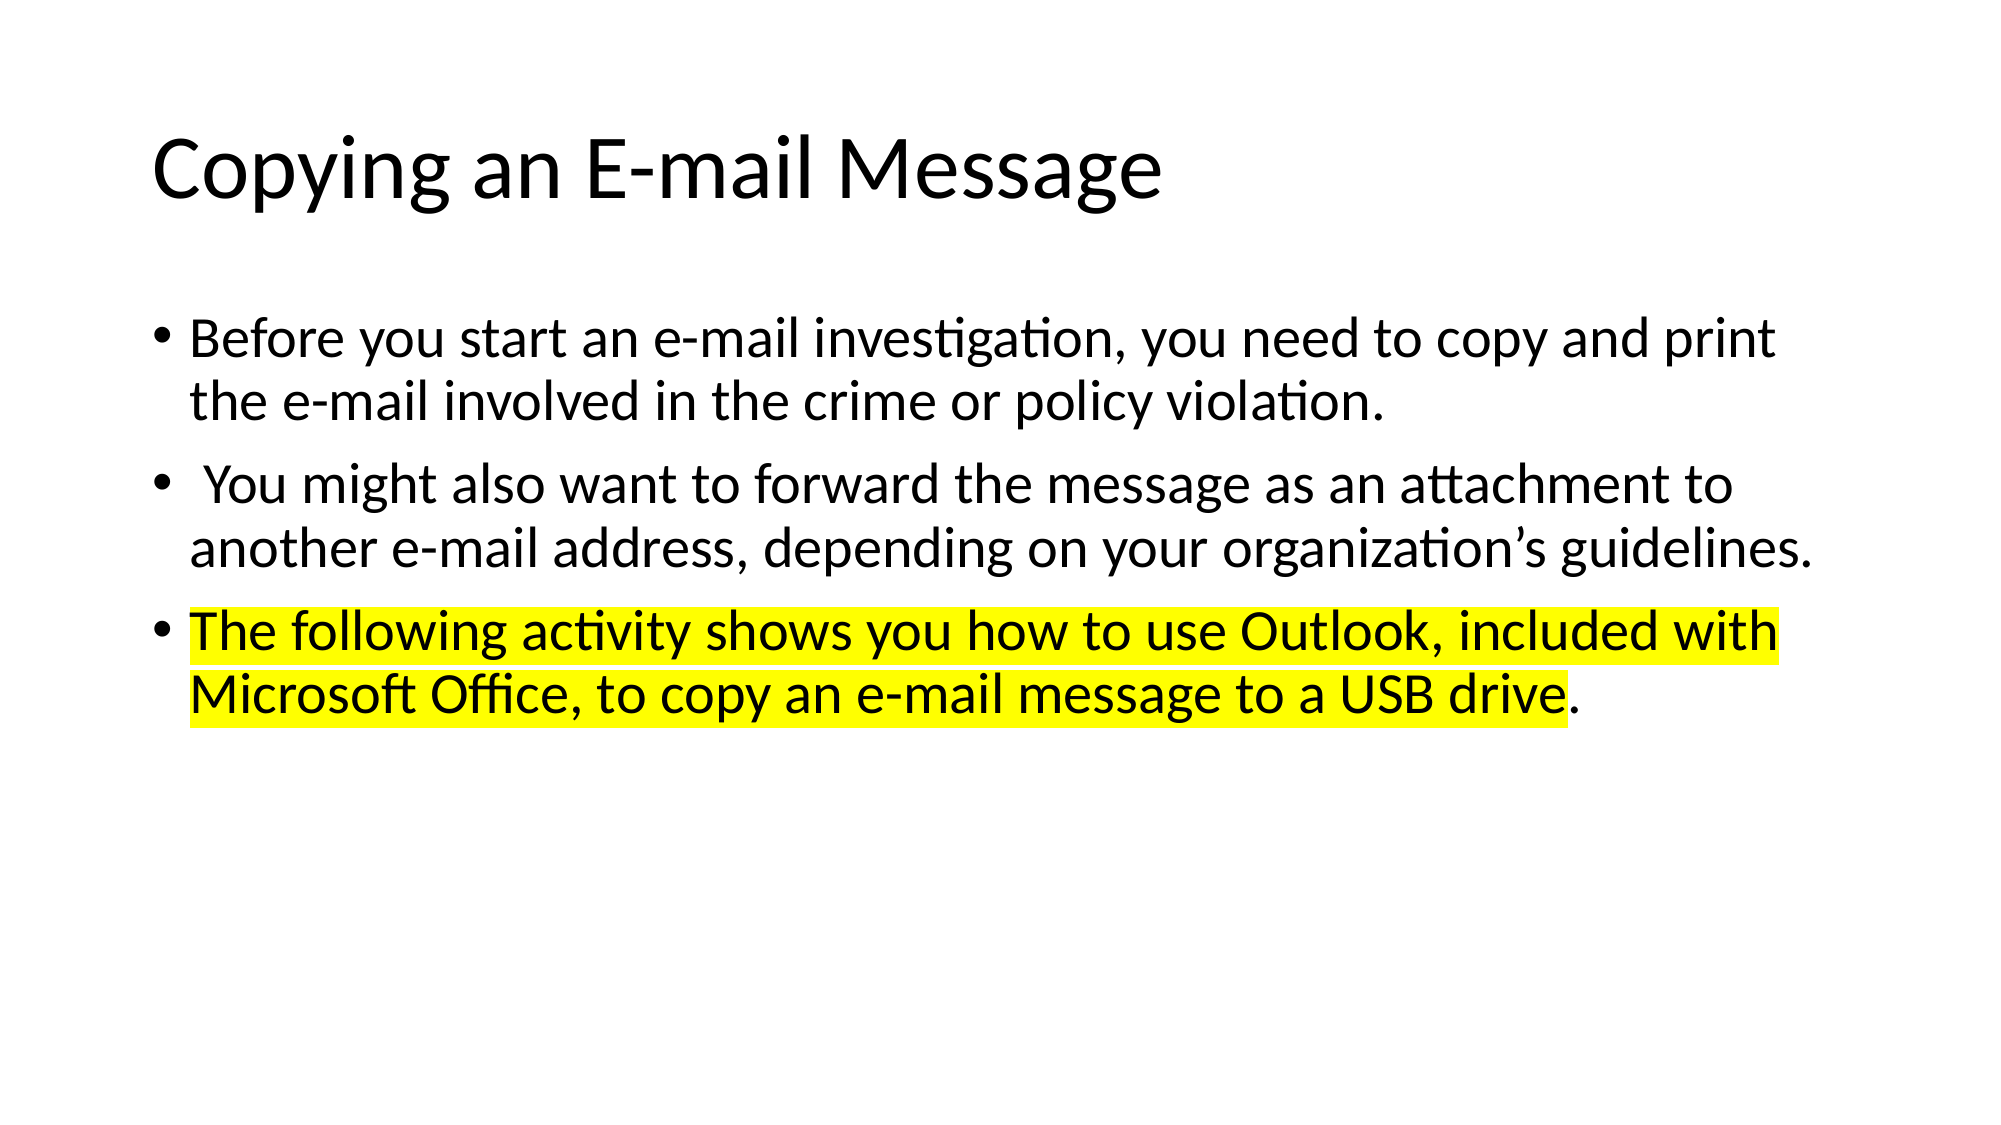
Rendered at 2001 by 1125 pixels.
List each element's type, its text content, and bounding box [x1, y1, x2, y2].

title Copying an E-mail Message [137, 59, 1863, 278]
list Before you start an e-mail investigation, you need to copy and print the e-mail involved in the crime or policy violation. You might also want to forward the message as an attachment to another e-mail address, depending on your organization’s guidelines. The following activity shows you how to use Outlook, included with Microsoft Office, to copy an e-mail message to a USB drive. [137, 299, 1863, 1014]
